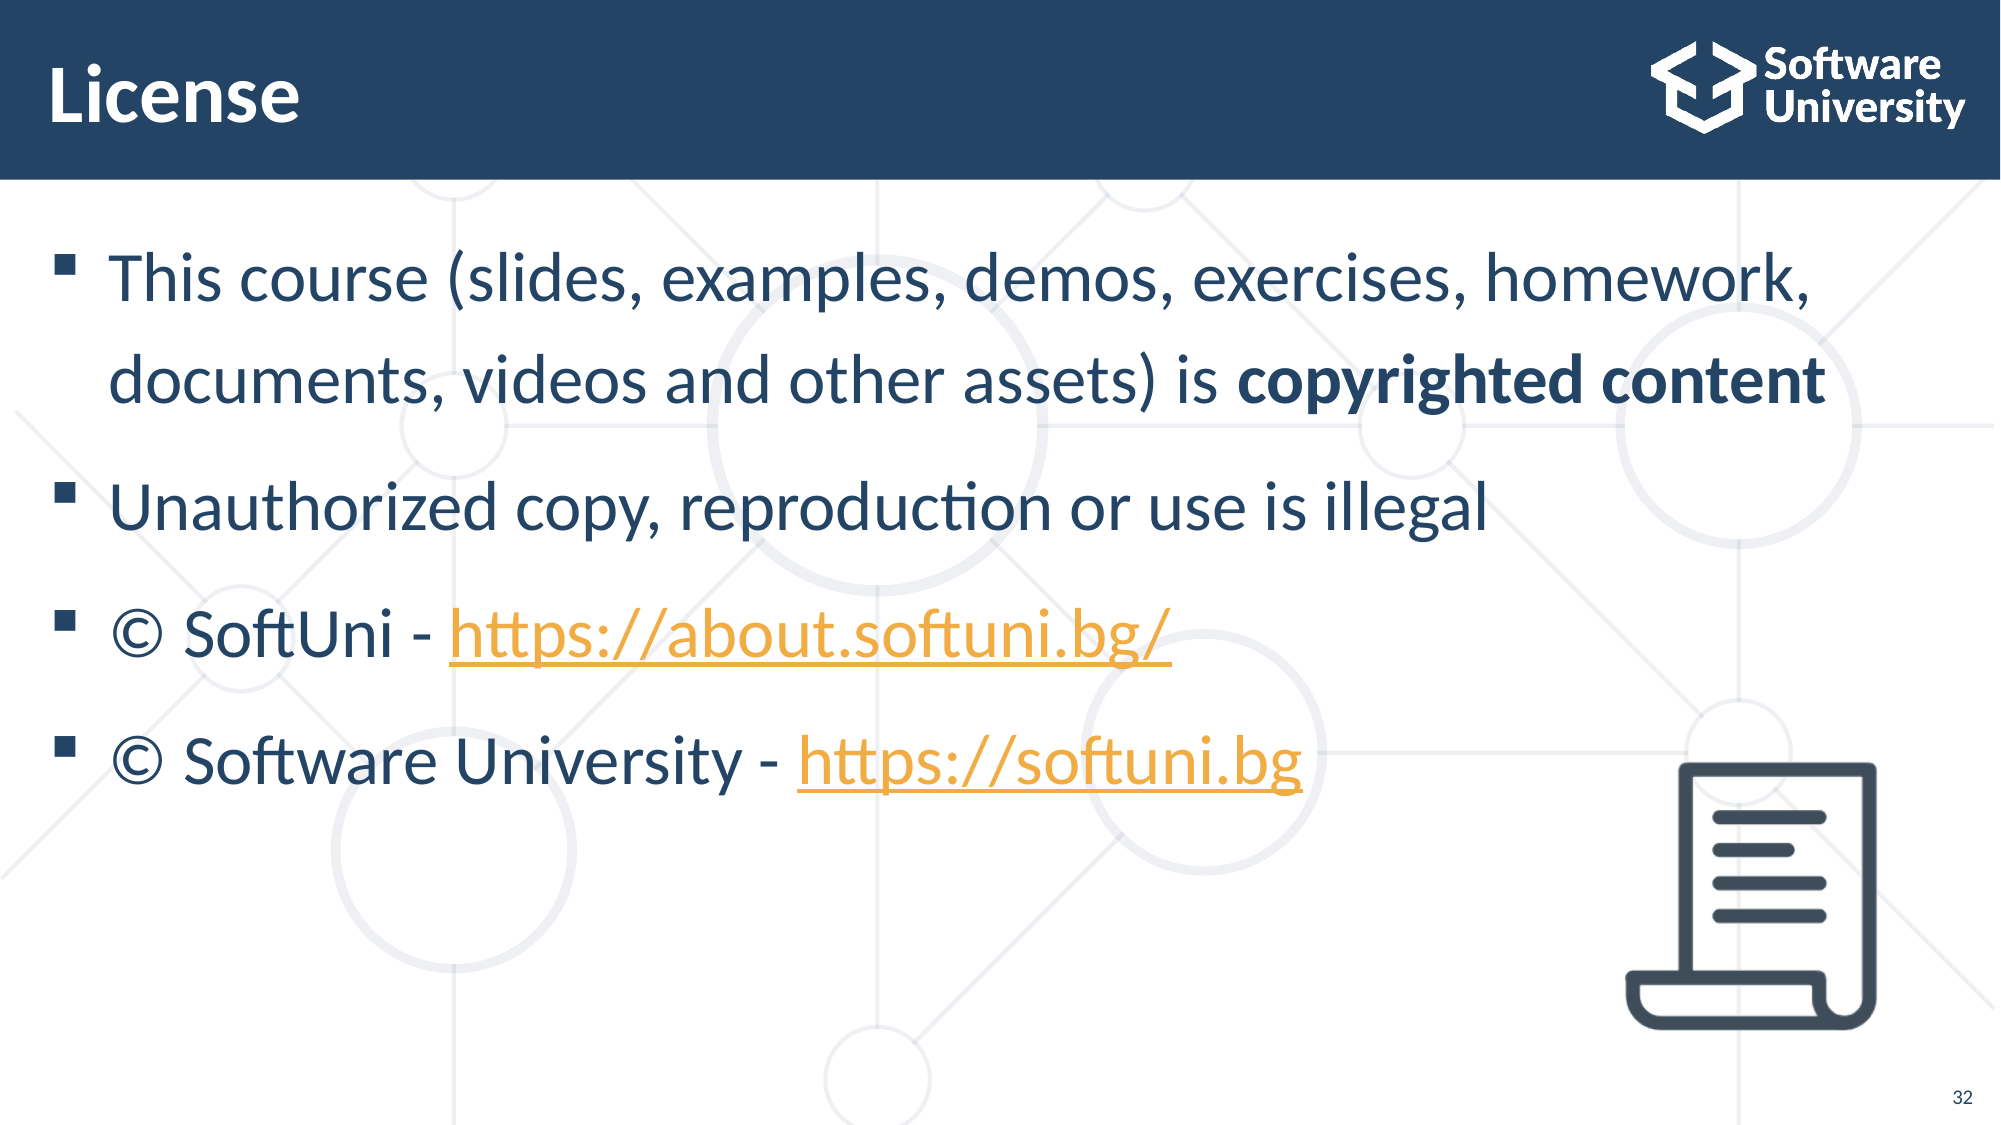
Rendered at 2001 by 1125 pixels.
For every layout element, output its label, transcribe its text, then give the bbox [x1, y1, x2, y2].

title License [31, 16, 1625, 162]
slide_number 32 [1927, 1067, 1989, 1117]
picture [1598, 728, 1916, 1065]
picture [1651, 41, 1966, 134]
list This course (slides, examples, demos, exercises, homework, documents, videos and other assets) is copyrighted content Unauthorized copy, reproduction or use is illegal © SoftUni - https://about.softuni.bg/ © Software University - https://softuni.bg [31, 208, 1970, 1104]
